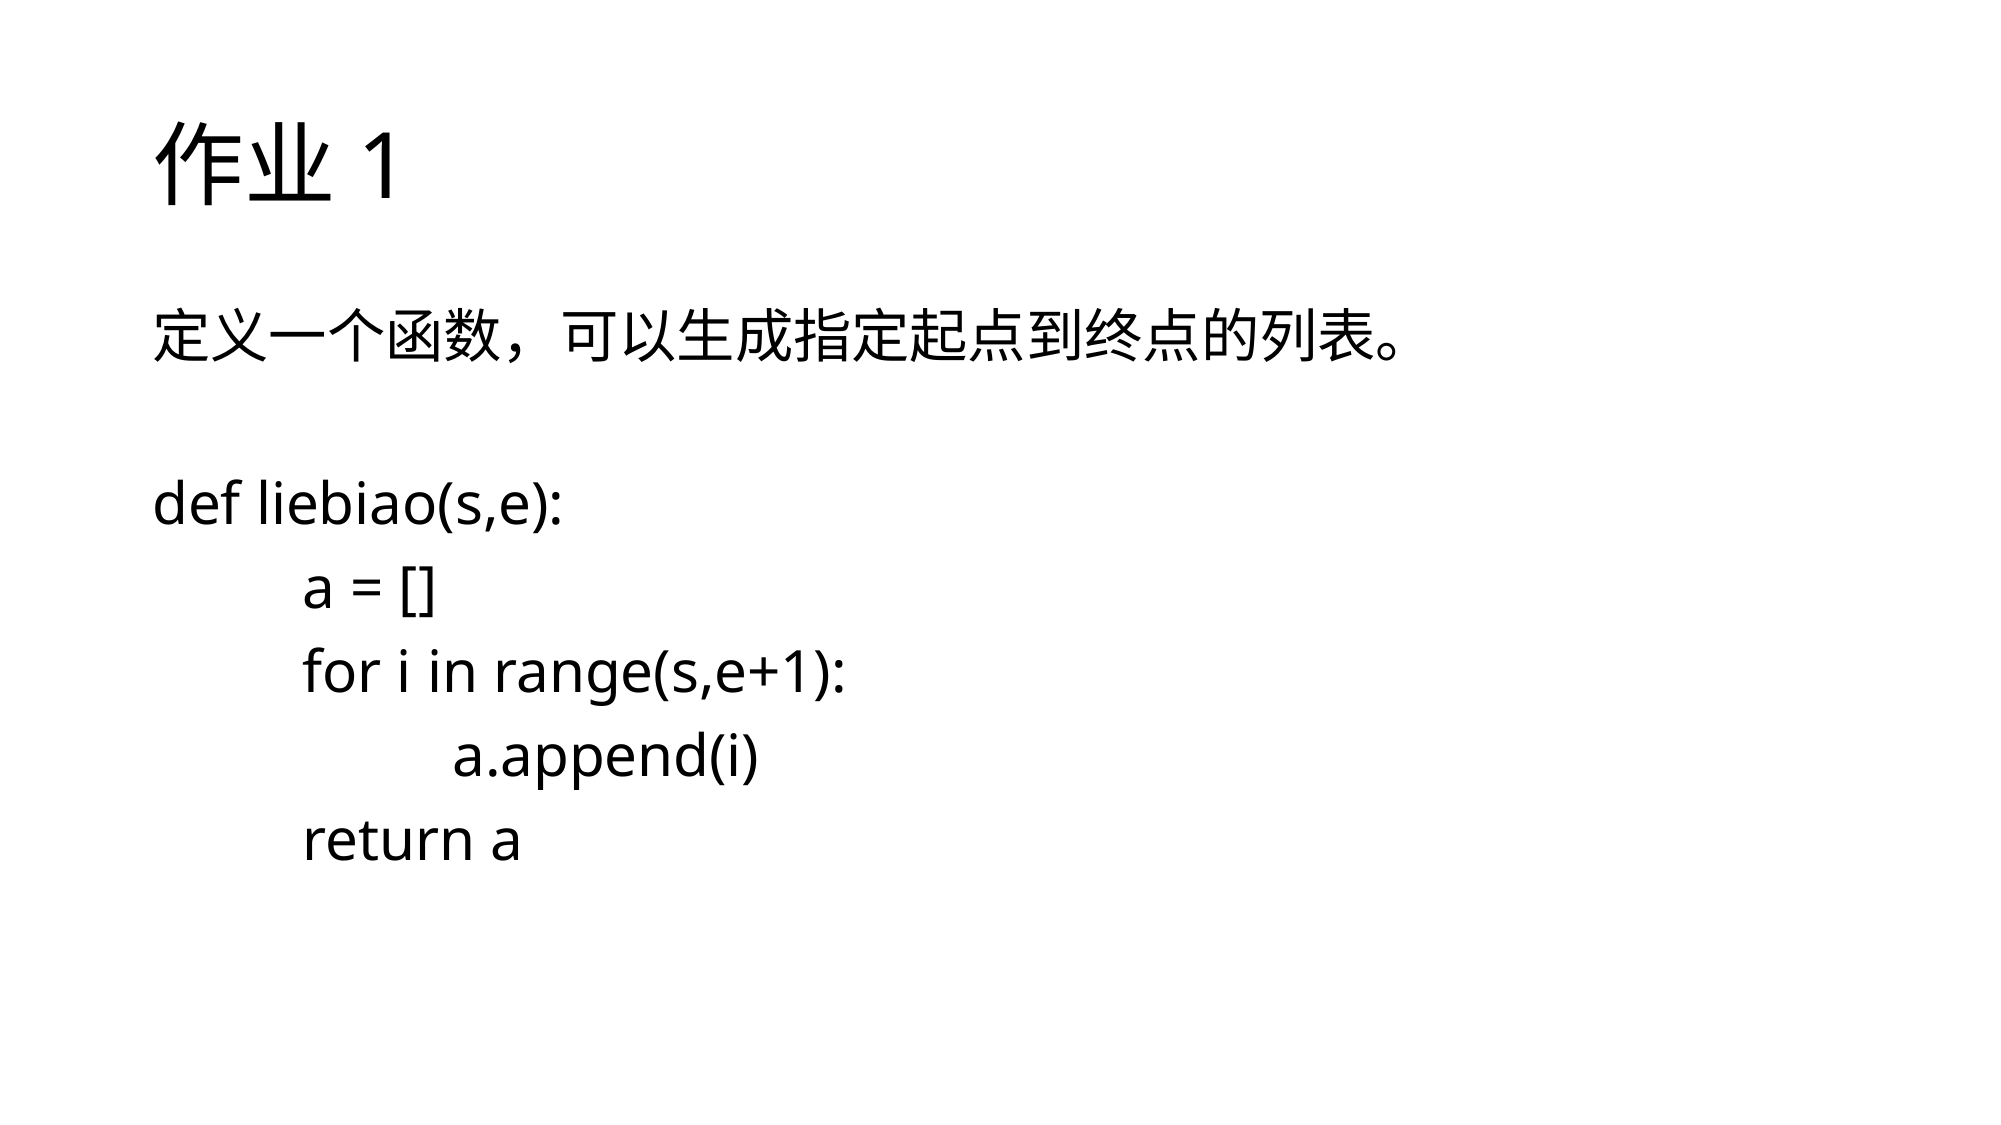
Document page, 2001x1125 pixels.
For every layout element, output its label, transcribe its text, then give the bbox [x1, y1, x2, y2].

list 定义一个函数，可以生成指定起点到终点的列表。 def liebiao(s,e): a = [] for i in range(s,e+1): a.append(i) return a [137, 299, 1863, 1014]
title 作业1 [137, 59, 1863, 278]
